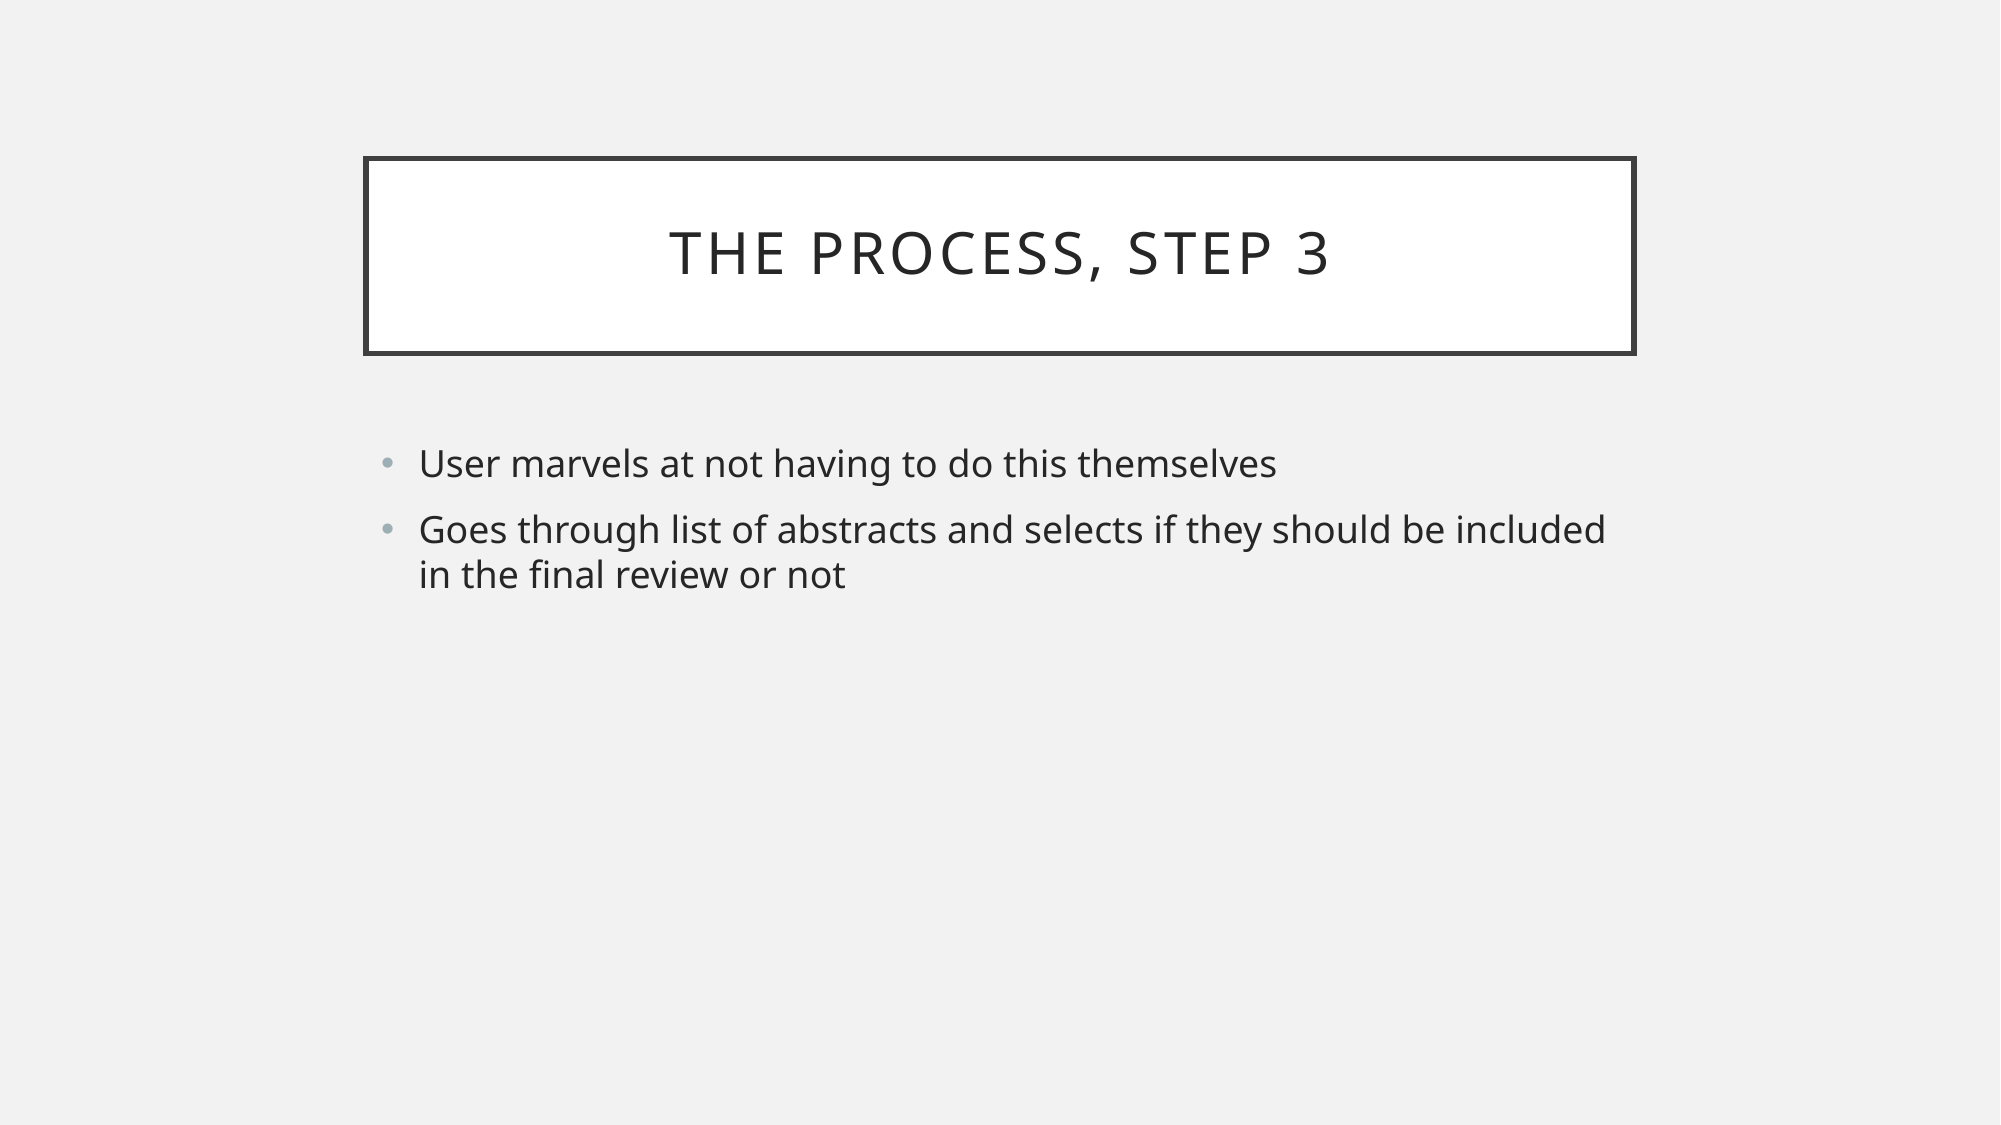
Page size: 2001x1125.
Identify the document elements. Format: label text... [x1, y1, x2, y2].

list User marvels at not having to do this themselves Goes through list of abstracts and selects if they should be included in the final review or not [366, 432, 1634, 942]
title The process, step 3 [363, 156, 1637, 356]
